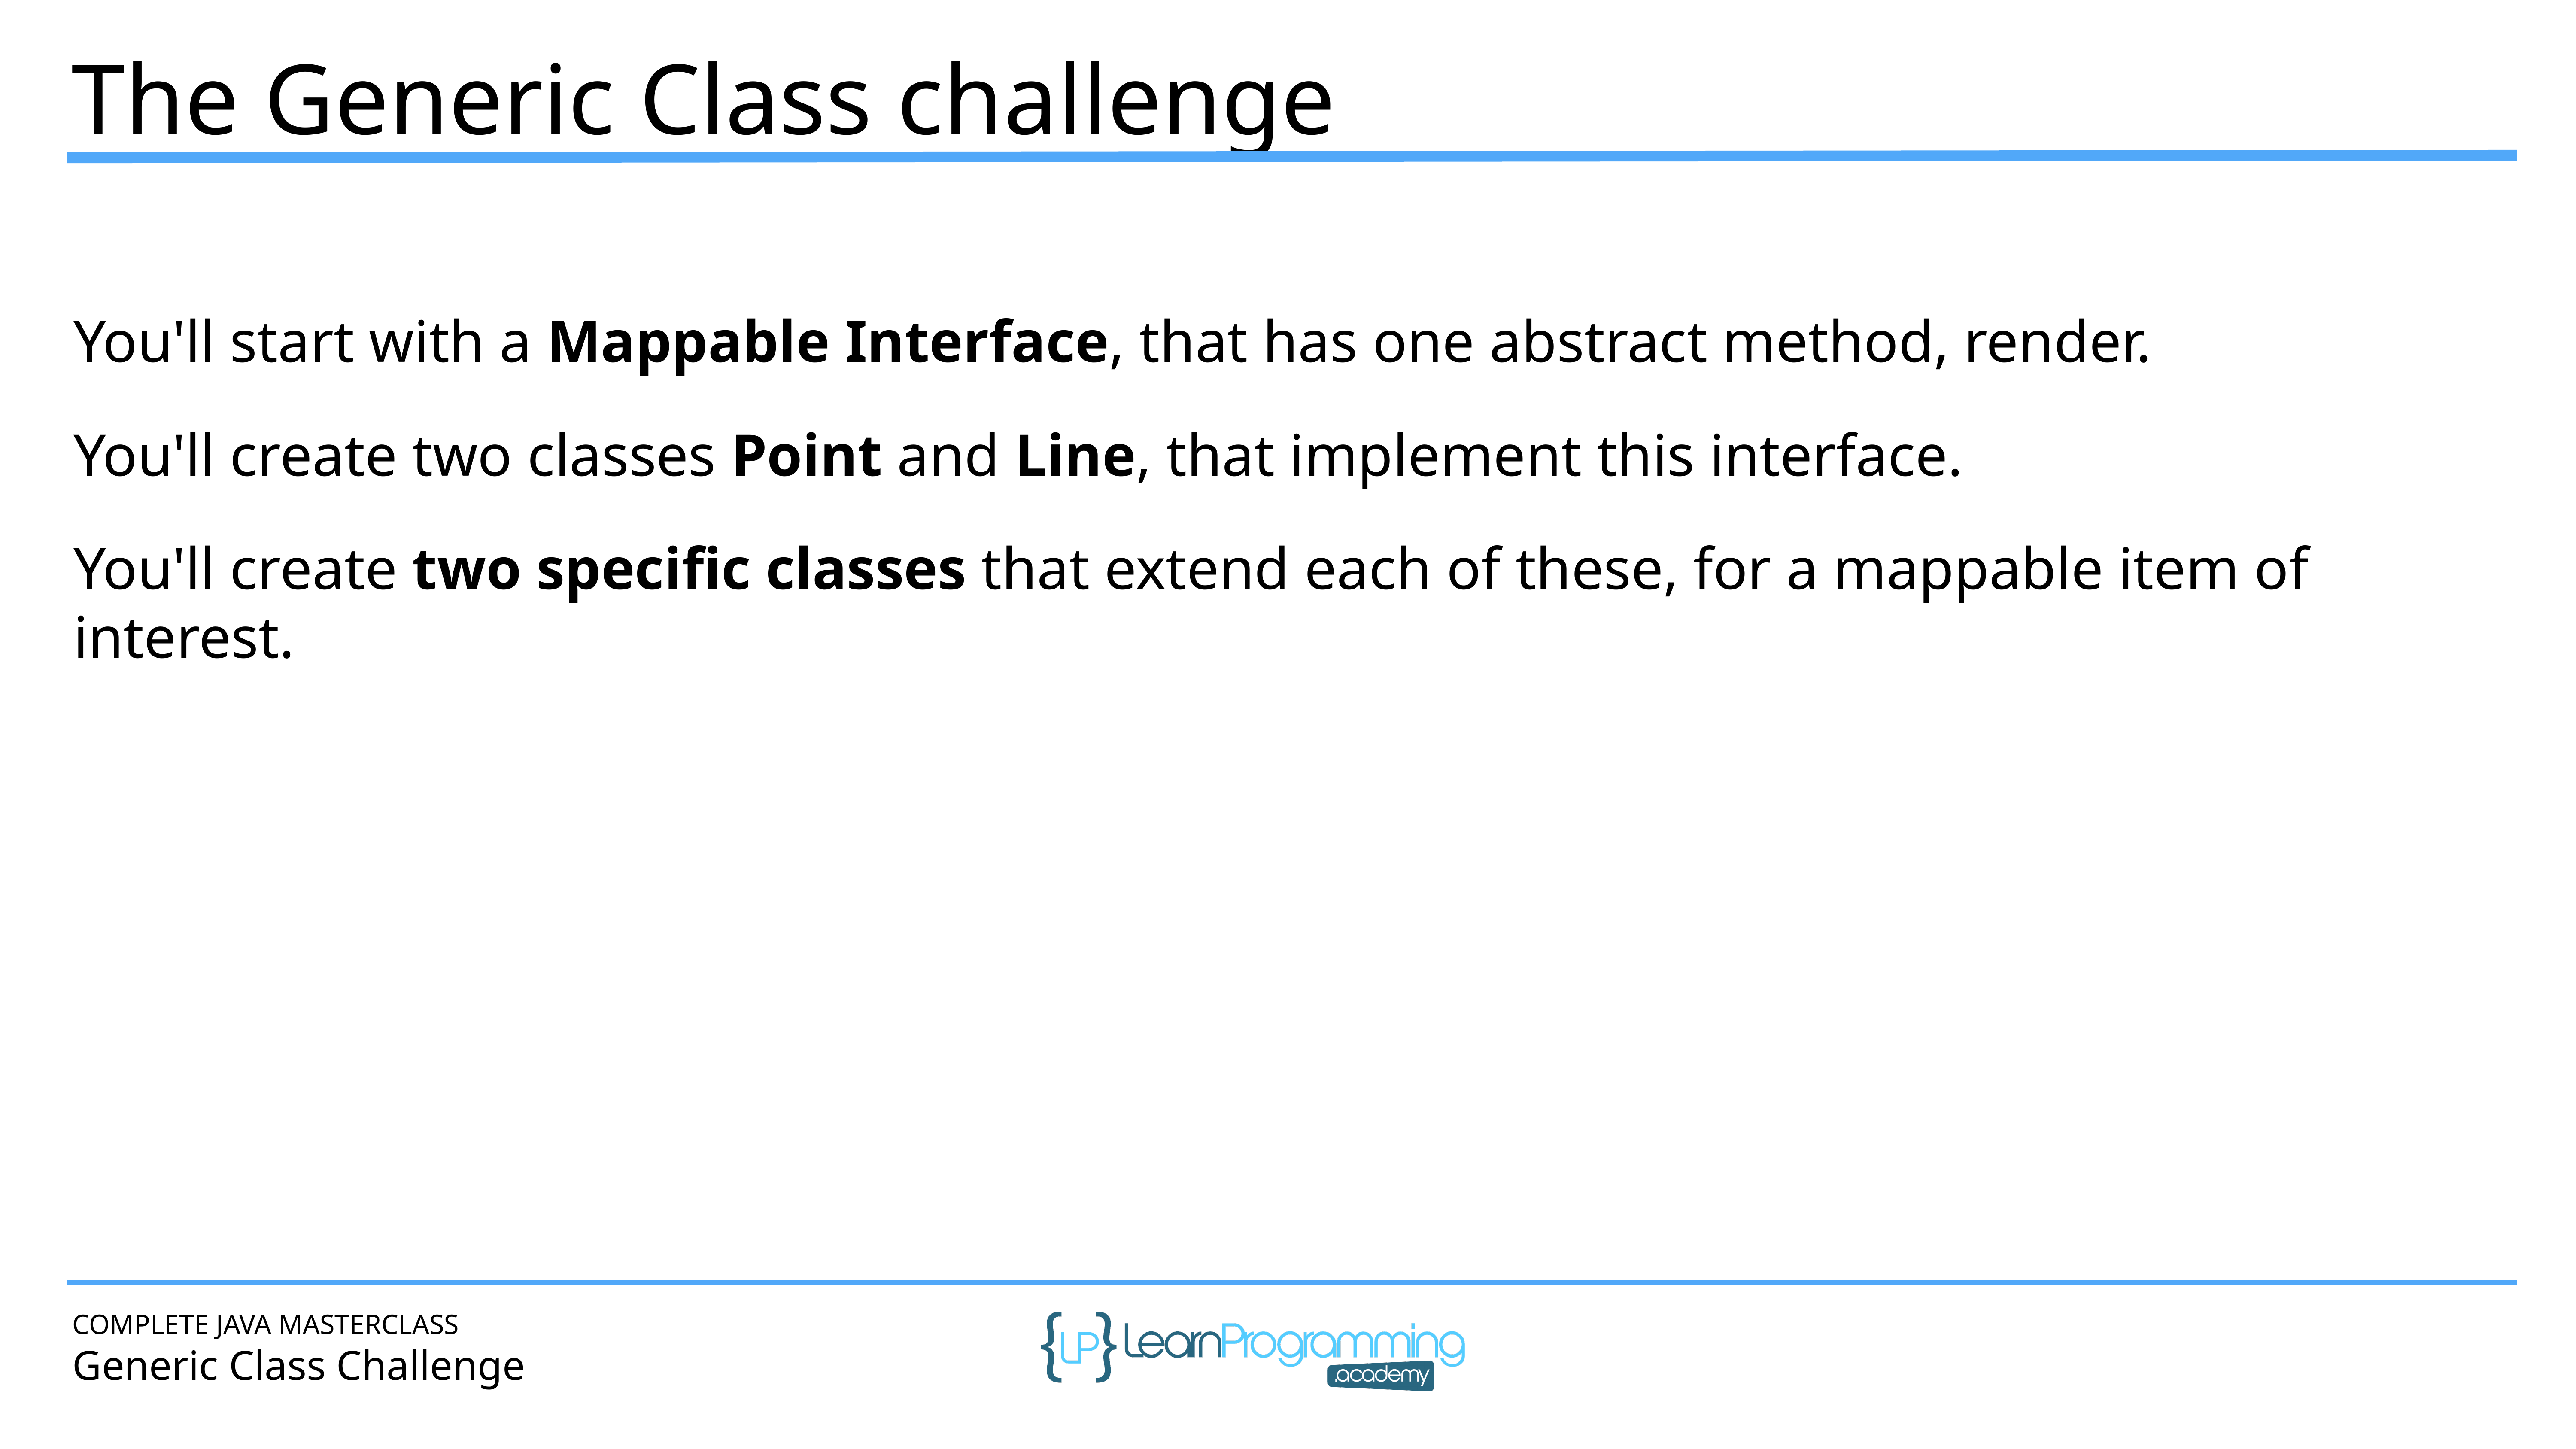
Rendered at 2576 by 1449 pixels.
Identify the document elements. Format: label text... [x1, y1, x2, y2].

text_box You'll start with a Mappable Interface, that has one abstract method, render. You'll create two classes Point and Line, that implement this interface. You'll create two specific classes that extend each of these, for a mappable item of interest. [67, 301, 2517, 1139]
picture [1032, 1302, 1477, 1400]
text_box The Generic Class challenge [66, 32, 1341, 159]
text_box COMPLETE JAVA MASTERCLASS Generic Class Challenge [67, 1302, 1030, 1394]
